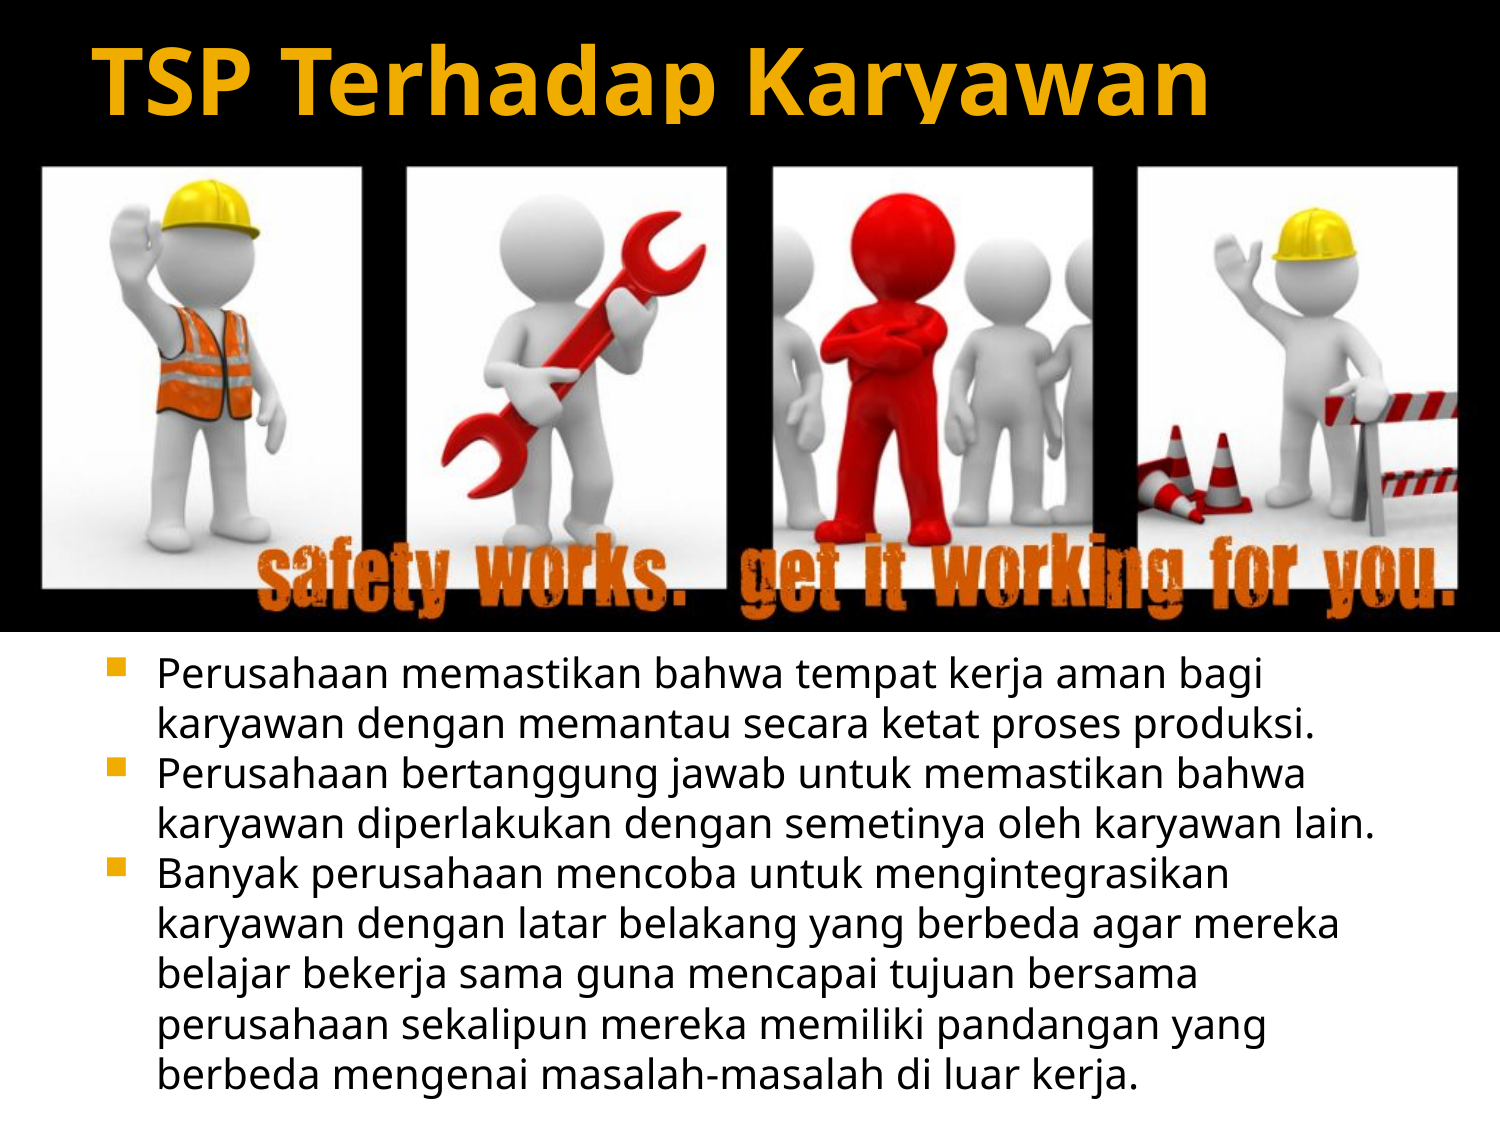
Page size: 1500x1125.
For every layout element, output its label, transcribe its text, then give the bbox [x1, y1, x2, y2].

picture [0, 124, 1500, 632]
list Perusahaan memastikan bahwa tempat kerja aman bagi karyawan dengan memantau secara ketat proses produksi. Perusahaan bertanggung jawab untuk memastikan bahwa karyawan diperlakukan dengan semetinya oleh karyawan lain. Banyak perusahaan mencoba untuk mengintegrasikan karyawan dengan latar belakang yang berbeda agar mereka belajar bekerja sama guna mencapai tujuan bersama perusahaan sekalipun mereka memiliki pandangan yang berbeda mengenai masalah-masalah di luar kerja. [75, 641, 1425, 1125]
title TSP Terhadap Karyawan [75, 0, 1425, 123]
